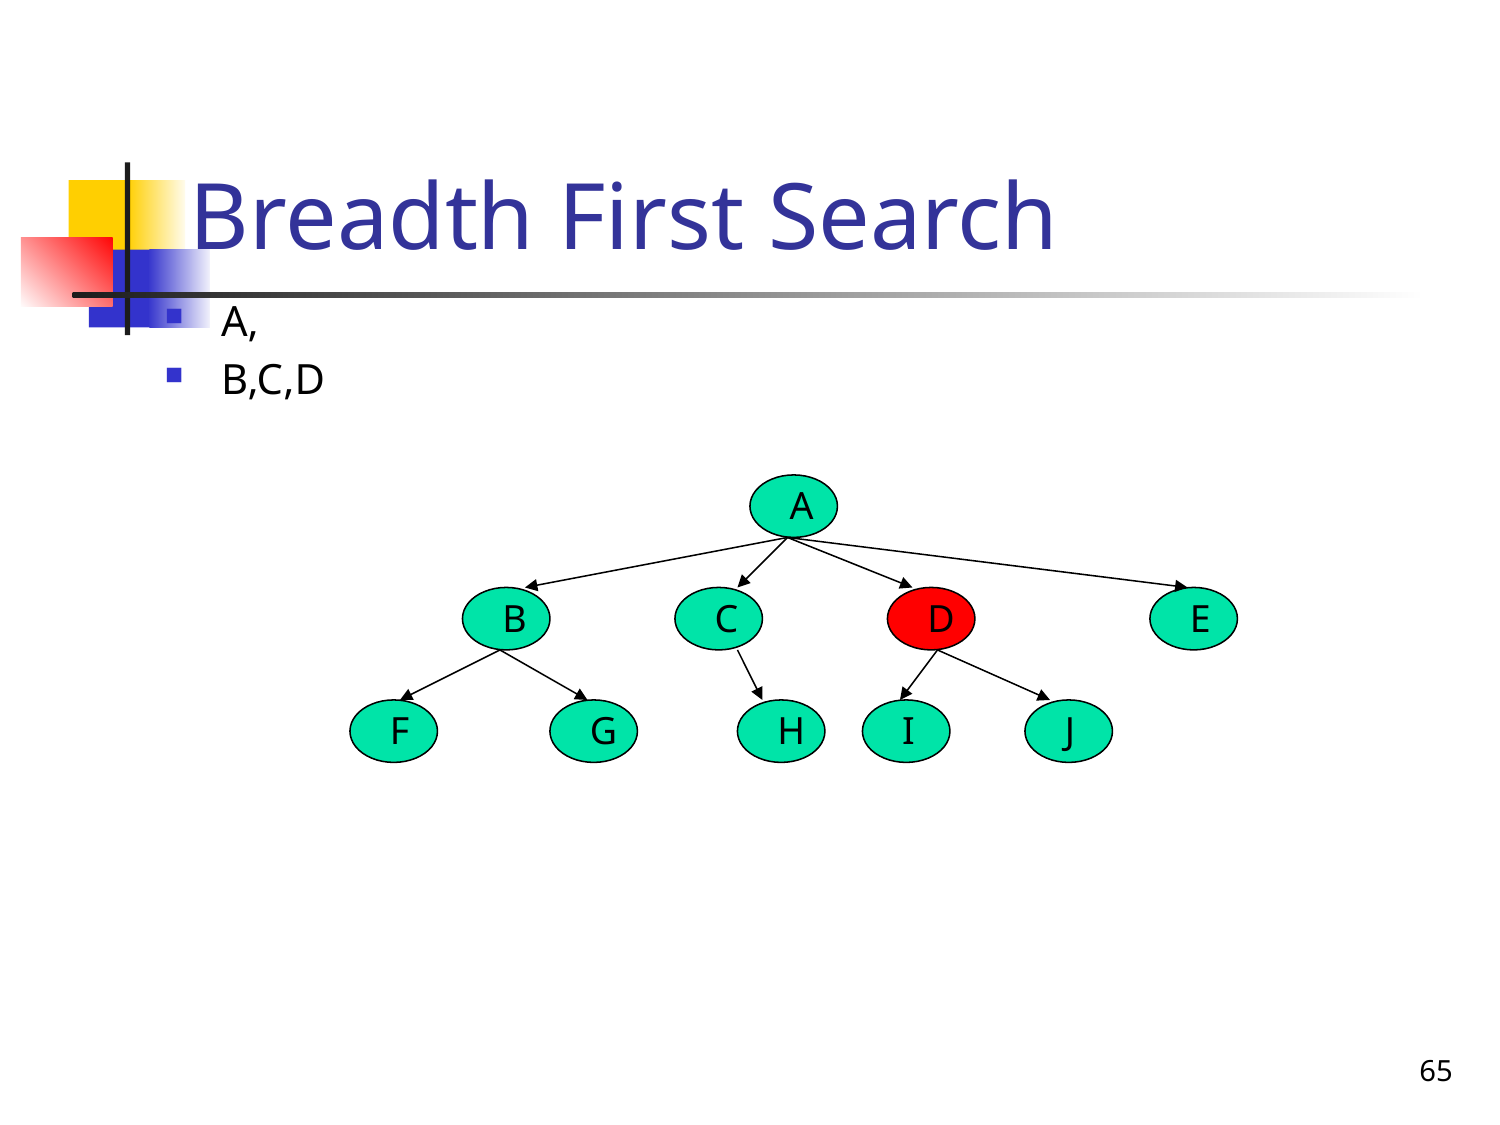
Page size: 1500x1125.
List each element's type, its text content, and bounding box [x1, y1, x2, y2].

text_box A, B,C,D [149, 287, 1425, 425]
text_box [349, 474, 1238, 763]
title Breadth First Search [174, 87, 1451, 276]
slide_number 65 [1154, 1023, 1468, 1100]
